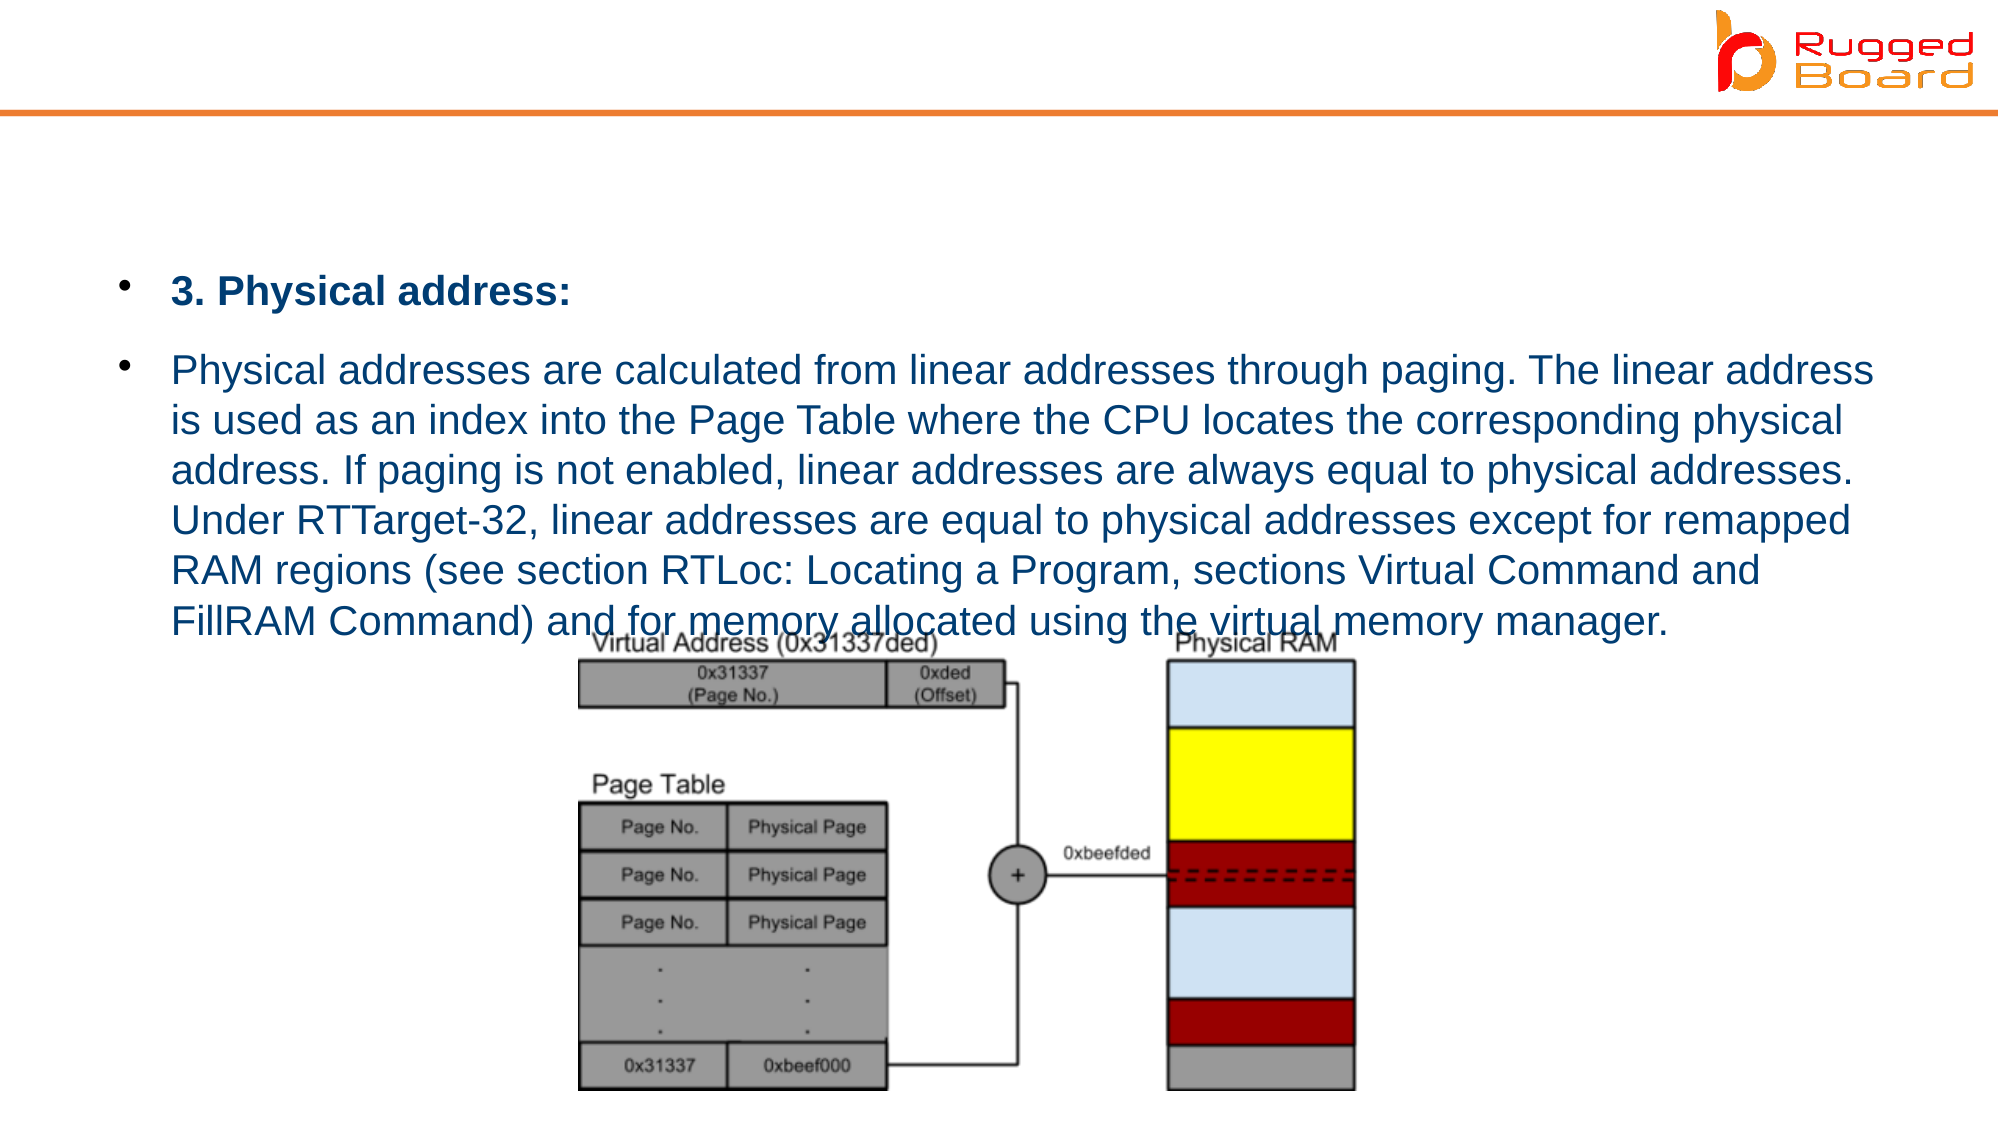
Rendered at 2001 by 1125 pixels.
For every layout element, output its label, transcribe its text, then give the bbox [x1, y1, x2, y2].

picture [578, 613, 1360, 1091]
text_box 3. Physical address: Physical addresses are calculated from linear addresses through paging. The linear address is used as an index into the Page Table where the CPU locates the corresponding physical address. If paging is not enabled, linear addresses are always equal to physical addresses. Under RTTarget-32, linear addresses are equal to physical addresses except for remapped RAM regions (see section RTLoc: Locating a Program, sections Virtual Command and FillRAM Command) and for memory allocated using the virtual memory manager. [99, 263, 1900, 916]
text_box [99, 44, 1900, 233]
picture [1710, 8, 1981, 106]
